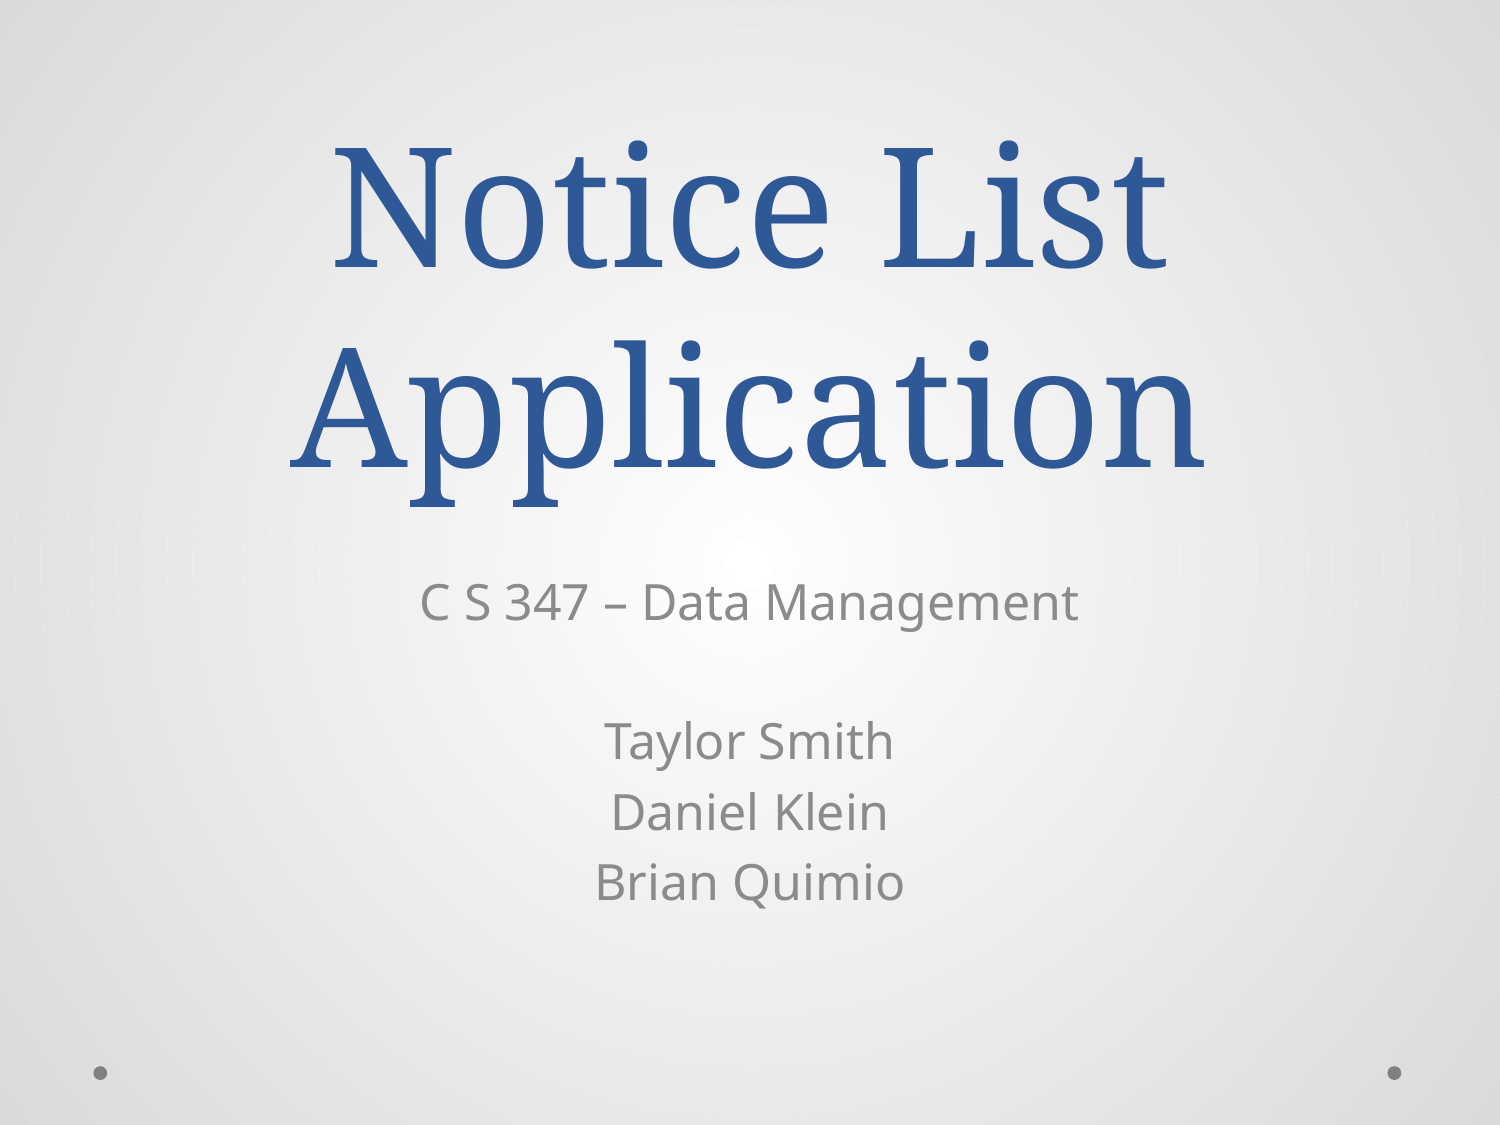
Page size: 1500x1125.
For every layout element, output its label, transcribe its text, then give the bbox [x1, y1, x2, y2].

title Notice List Application [112, 99, 1388, 509]
subtitle C S 347 – Data Management Taylor Smith Daniel Klein Brian Quimio [225, 562, 1275, 1013]
